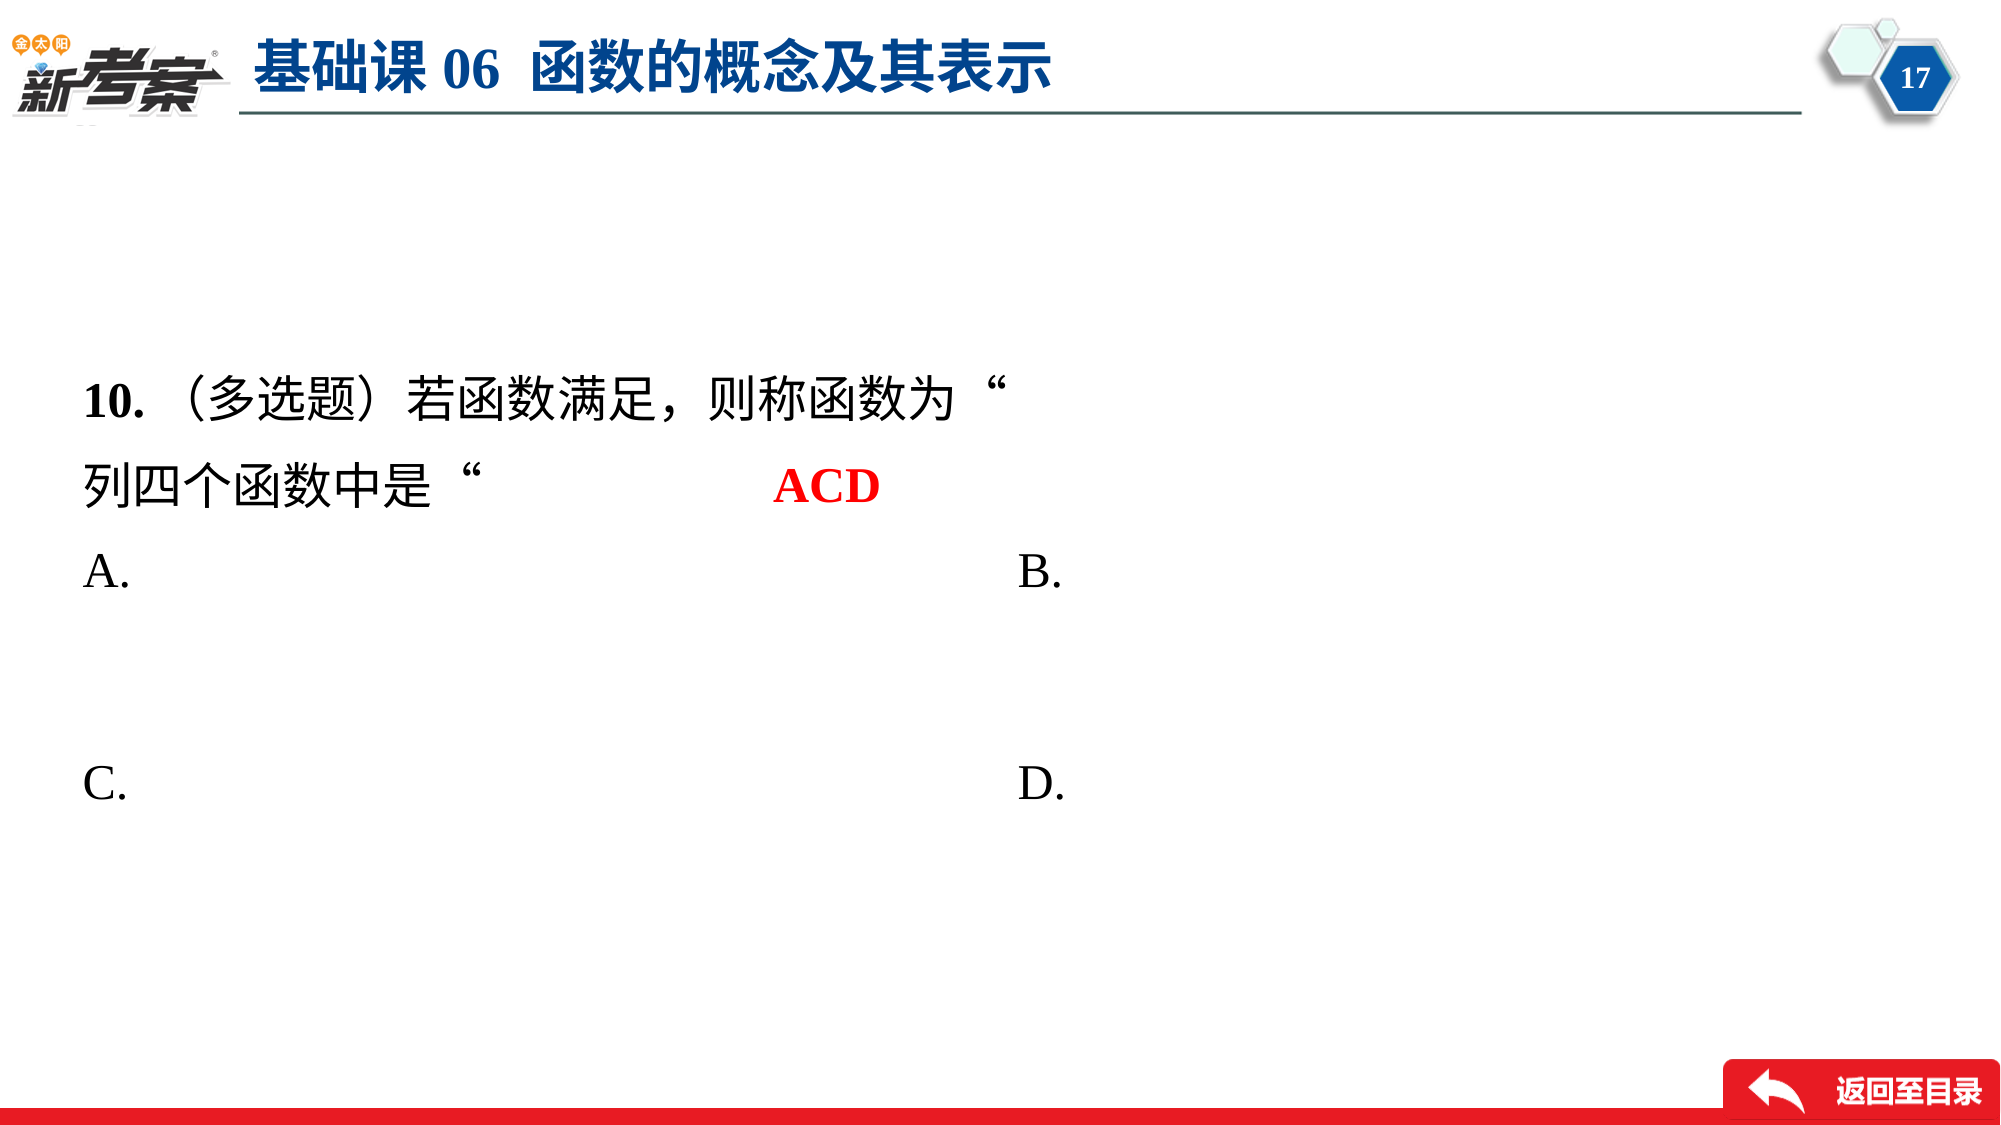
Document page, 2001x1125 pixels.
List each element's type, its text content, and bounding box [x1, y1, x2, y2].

text_box ACD [754, 425, 900, 504]
picture [0, 0, 2001, 1125]
